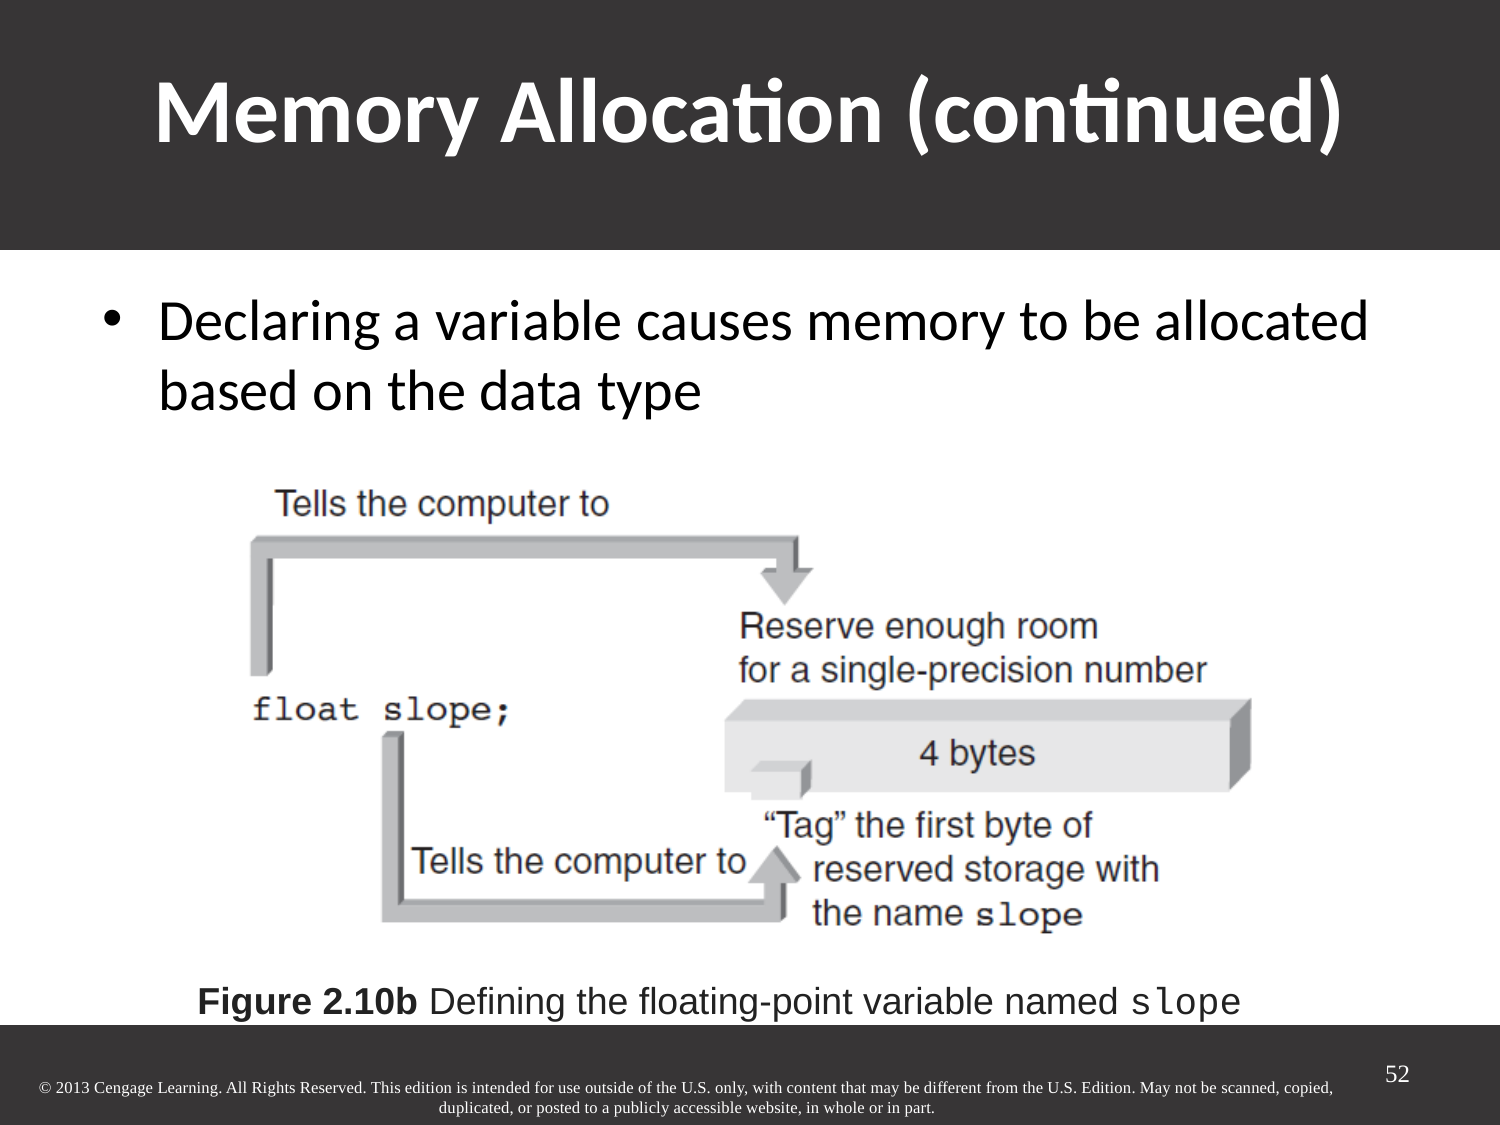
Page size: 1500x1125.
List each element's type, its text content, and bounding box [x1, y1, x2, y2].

title Memory Allocation (continued)‏ [74, 24, 1426, 188]
text_box © 2013 Cengage Learning. All Rights Reserved. This edition is intended for use outside of the U.S. only, with content that may be different from the U.S. Edition. May not be scanned, copied, duplicated, or posted to a publicly accessible website, in whole or in part. [0, 1069, 1375, 1125]
list Declaring a variable causes memory to be allocated based on the data type [87, 274, 1413, 438]
picture [212, 449, 1266, 943]
text_box Figure 2.10b Defining the floating-point variable named slope [99, 974, 1350, 1050]
slide_number 52 [1074, 1042, 1425, 1103]
